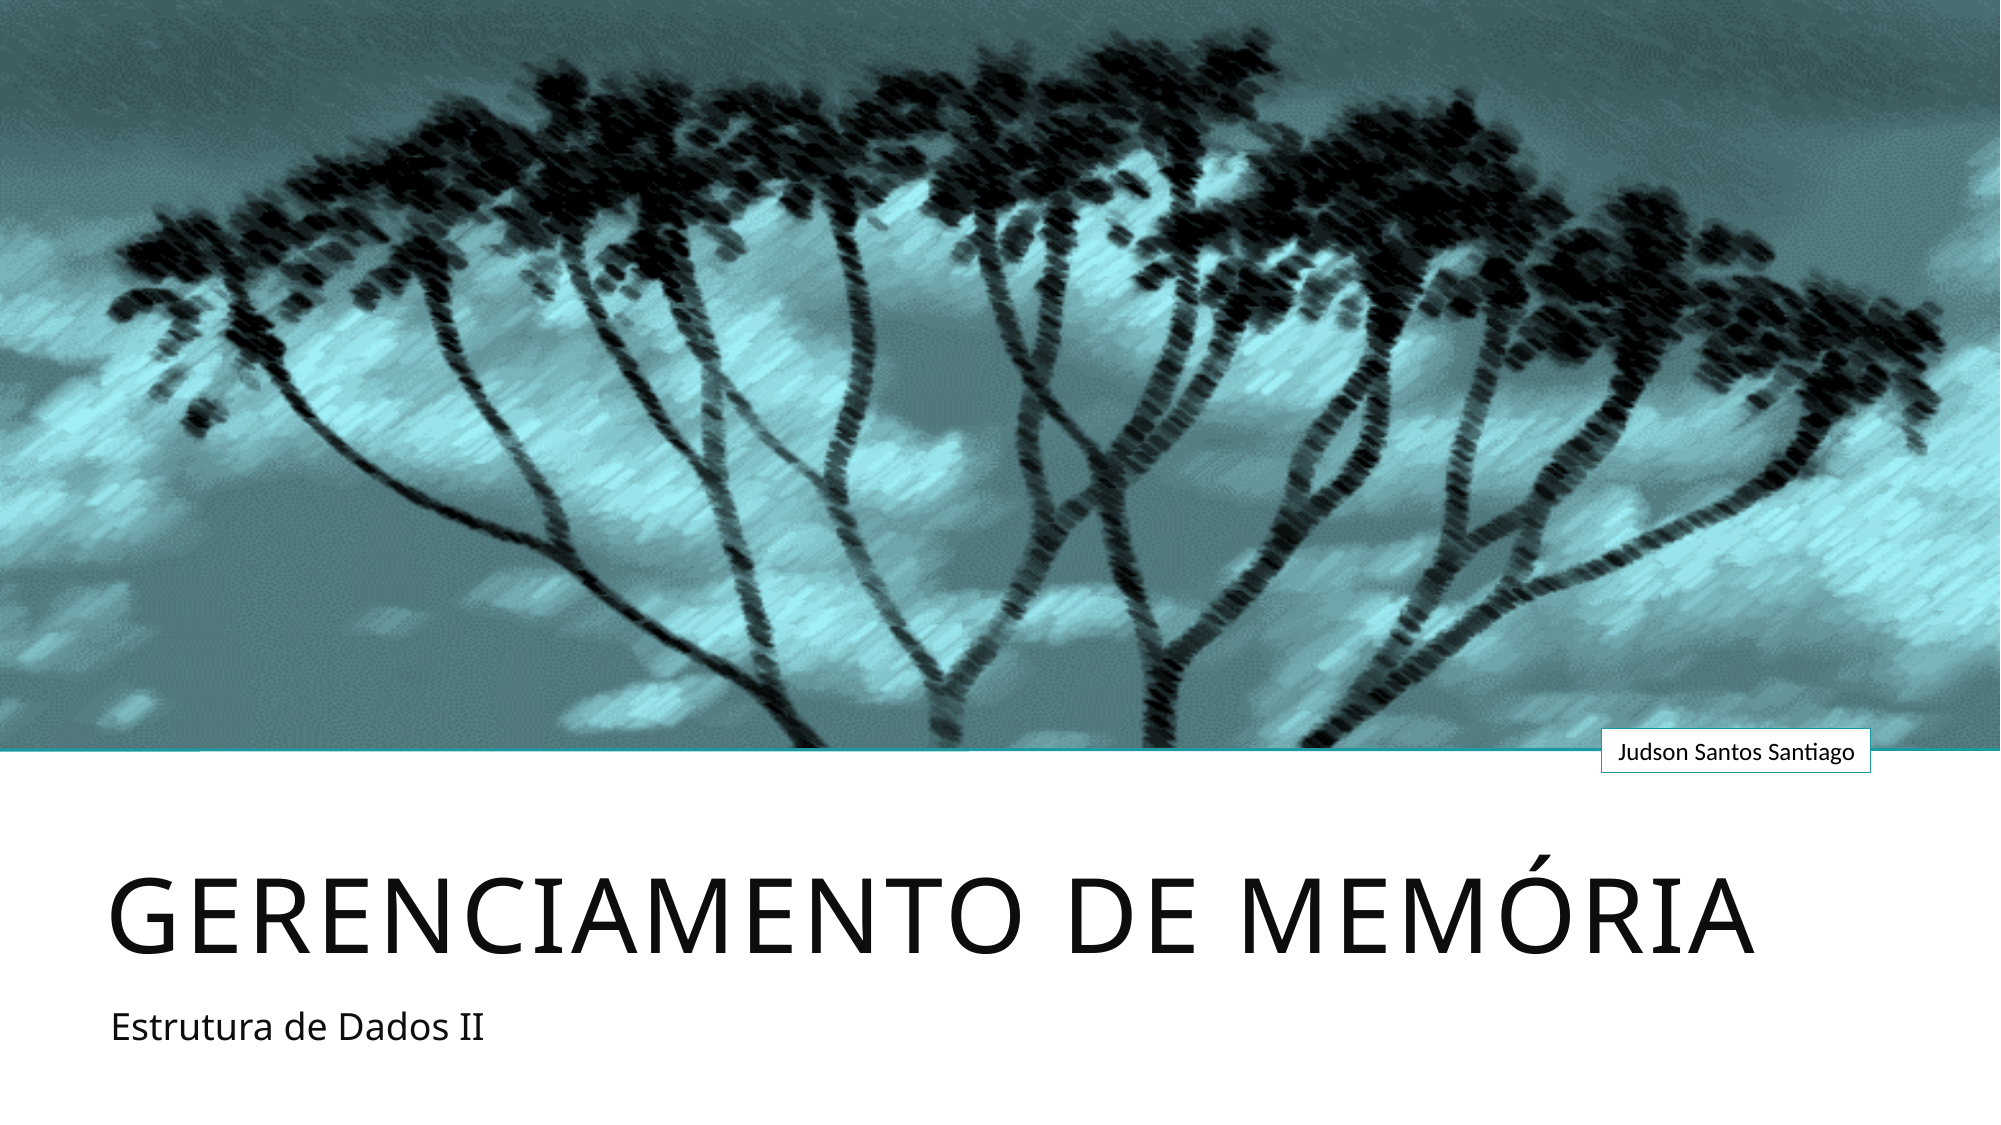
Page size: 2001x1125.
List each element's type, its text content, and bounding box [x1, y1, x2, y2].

title Gerenciamento De Memória [90, 842, 1871, 1005]
subtitle Estrutura de Dados II [95, 980, 1864, 1071]
